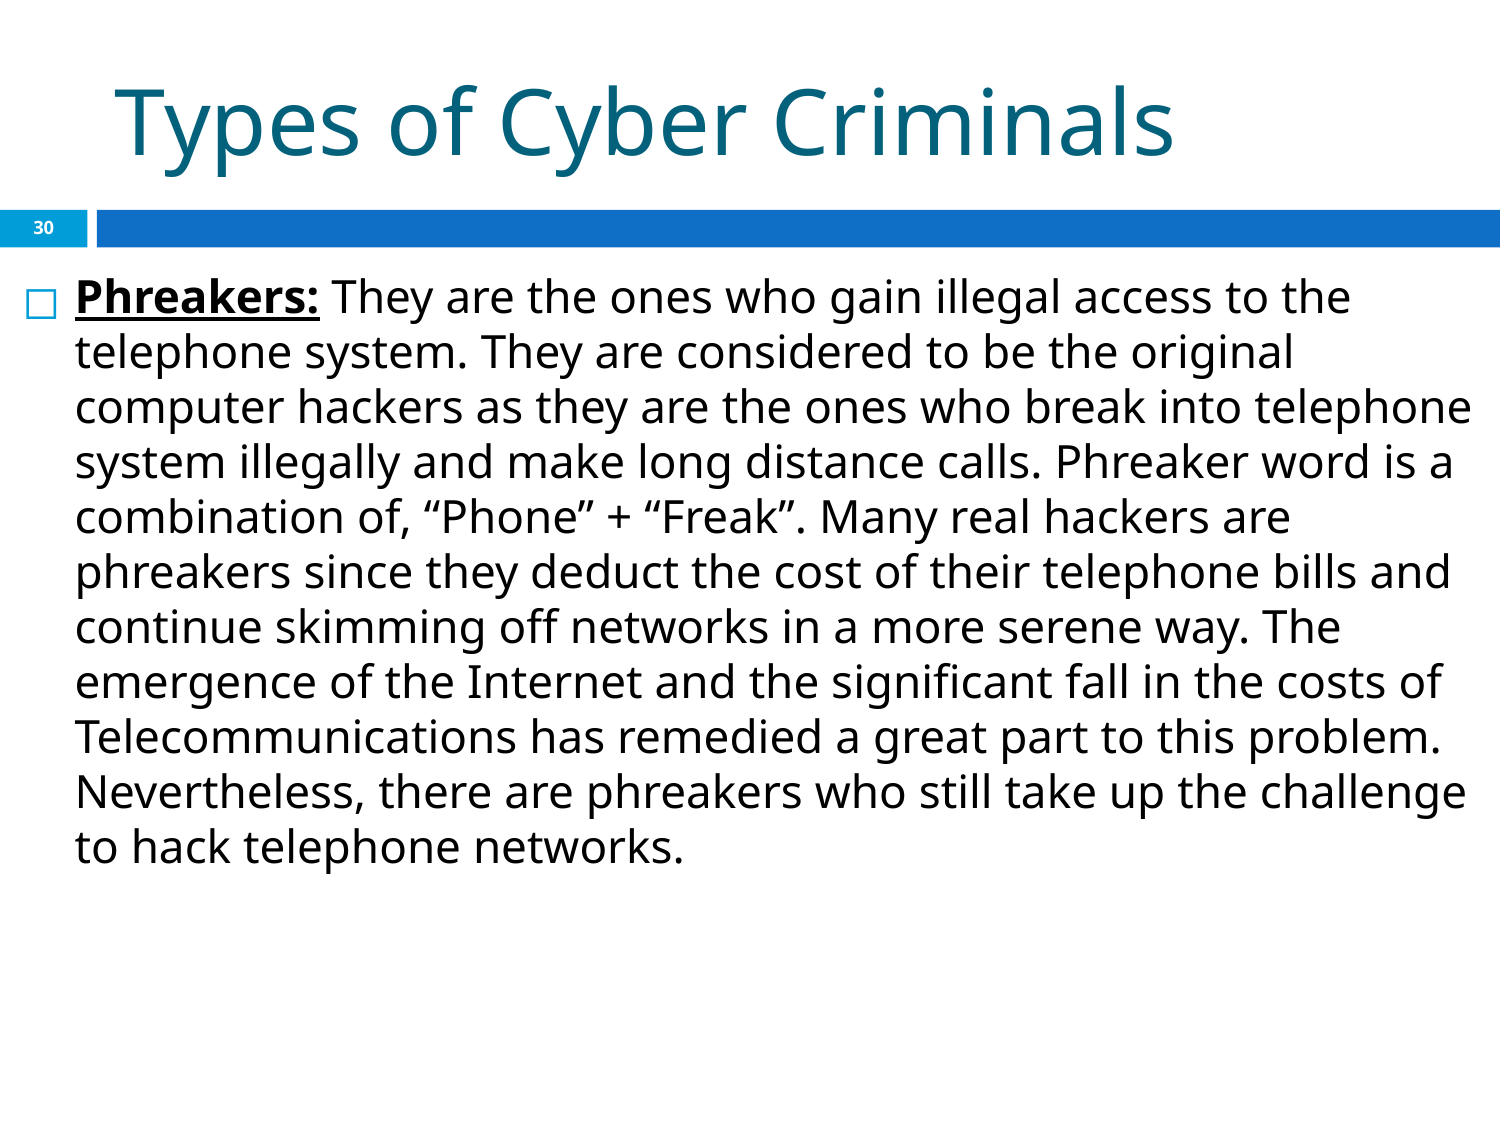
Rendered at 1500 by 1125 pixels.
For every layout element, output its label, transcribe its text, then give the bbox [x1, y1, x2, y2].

slide_number ‹#› [0, 208, 88, 249]
title Types of Cyber Criminals [99, 37, 1438, 200]
list Phreakers: They are the ones who gain illegal access to the telephone system. They are considered to be the original computer hackers as they are the ones who break into telephone system illegally and make long distance calls. Phreaker word is a combination of, “Phone” + “Freak”. Many real hackers are phreakers since they deduct the cost of their telephone bills and continue skimming off networks in a more serene way. The emergence of the Internet and the significant fall in the costs of Telecommunications has remedied a great part to this problem. Nevertheless, there are phreakers who still take up the challenge to hack telephone networks. [7, 260, 1491, 1108]
